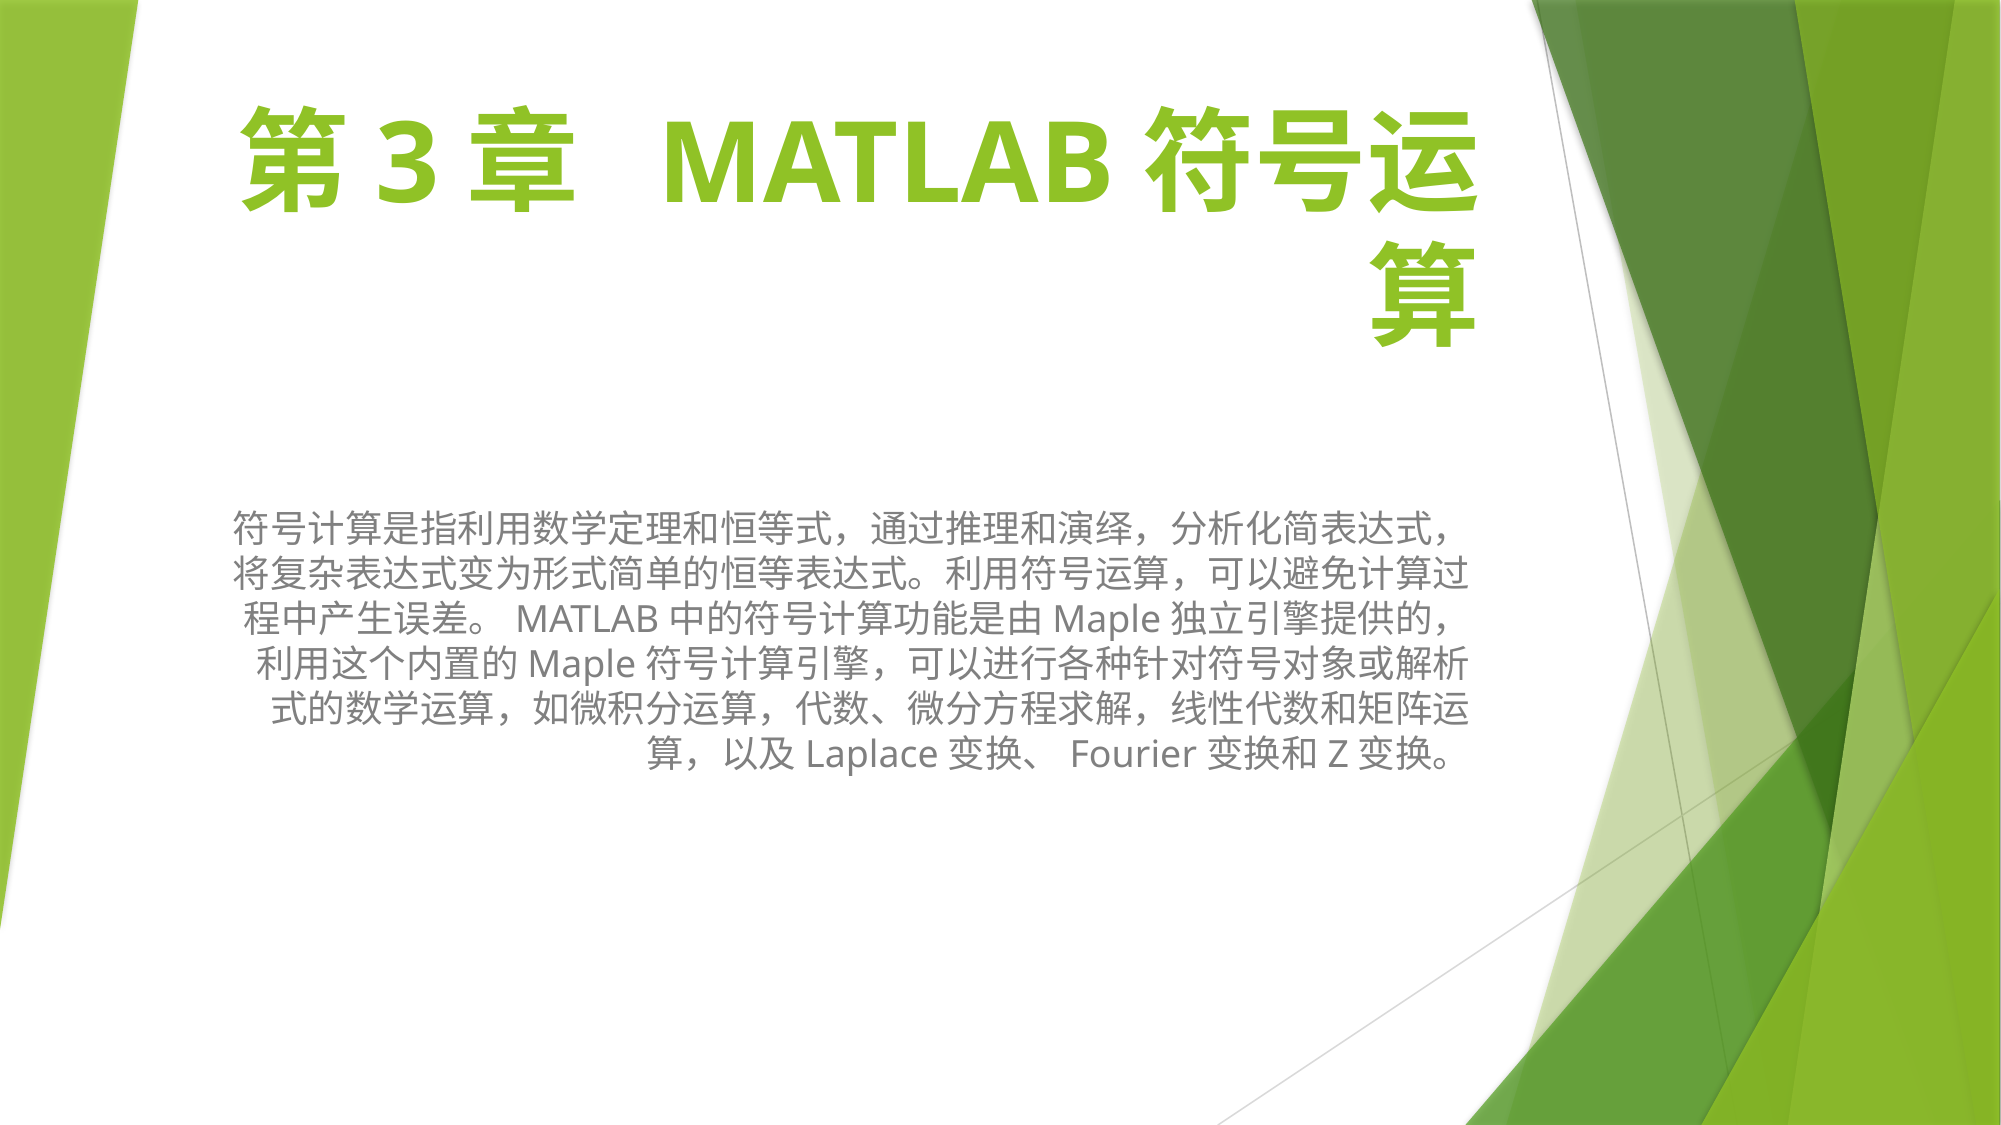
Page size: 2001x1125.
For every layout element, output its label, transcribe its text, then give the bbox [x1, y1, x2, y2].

title 第3章 MATLAB符号运算 [220, 232, 1495, 503]
subtitle 符号计算是指利用数学定理和恒等式，通过推理和演绎，分析化简表达式，将复杂表达式变为形式简单的恒等表达式。利用符号运算，可以避免计算过程中产生误差。MATLAB中的符号计算功能是由Maple独立引擎提供的，利用这个内置的Maple符号计算引擎，可以进行各种针对符号对象或解析式的数学运算，如微积分运算，代数、微分方程求解，线性代数和矩阵运算，以及Laplace变换、Fourier变换和Z变换。 [211, 496, 1486, 1069]
